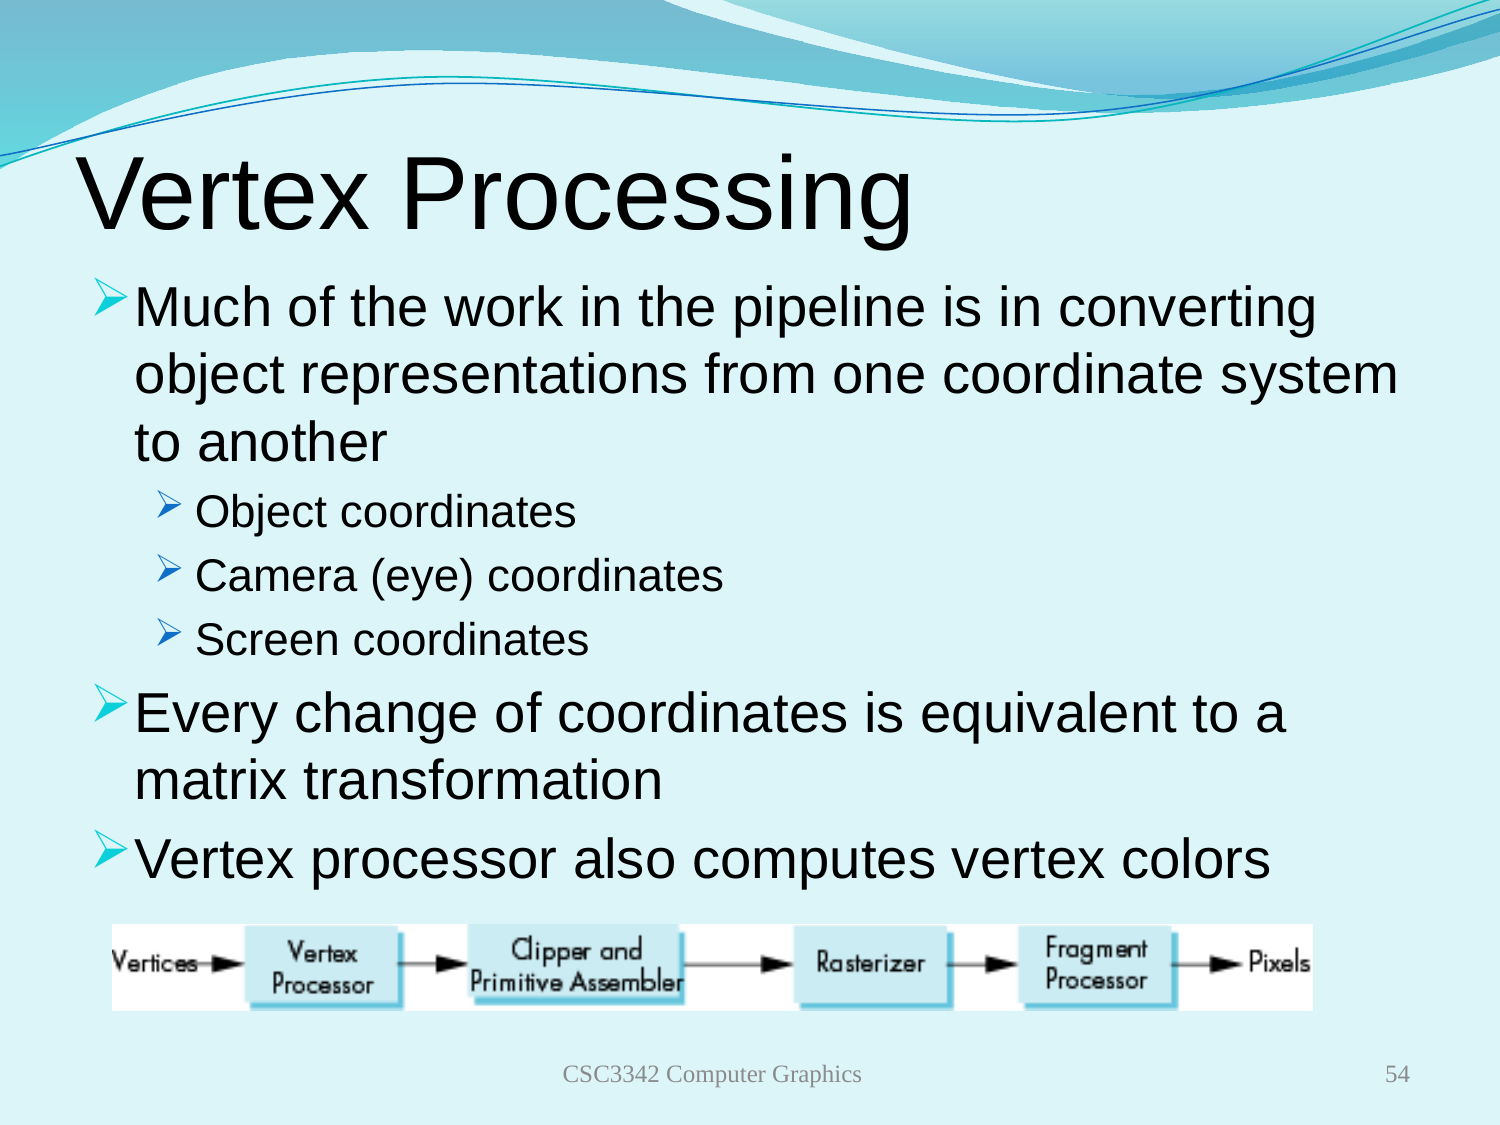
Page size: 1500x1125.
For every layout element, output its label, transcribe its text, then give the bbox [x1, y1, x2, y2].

footer CSC3342 Computer Graphics [437, 1042, 988, 1103]
title Vertex Processing [75, 62, 1425, 250]
picture [112, 924, 1313, 1011]
list Much of the work in the pipeline is in converting object representations from one coordinate system to another Object coordinates Camera (eye) coordinates Screen coordinates Every change of coordinates is equivalent to a matrix transformation Vertex processor also computes vertex colors [75, 262, 1425, 1008]
slide_number 54 [1074, 1042, 1425, 1103]
